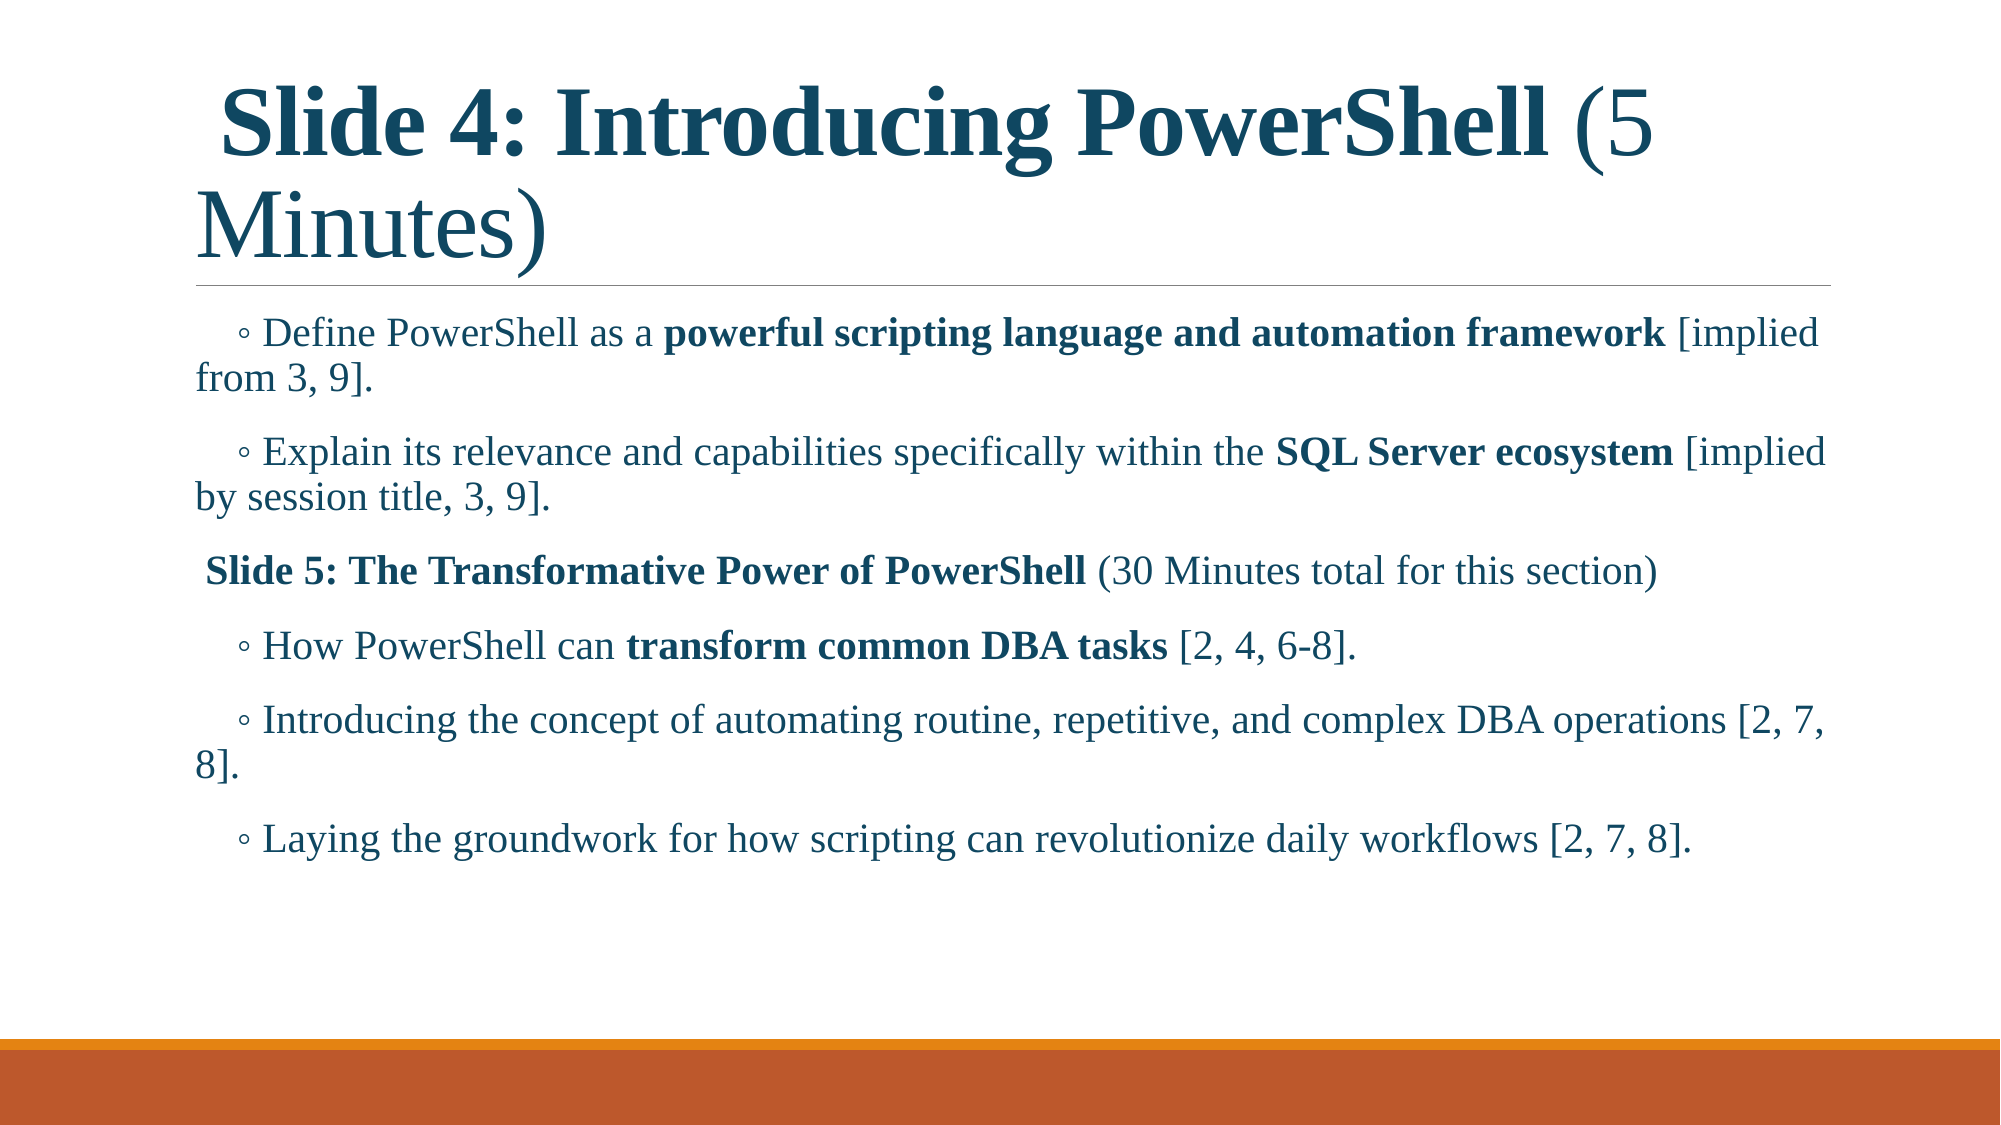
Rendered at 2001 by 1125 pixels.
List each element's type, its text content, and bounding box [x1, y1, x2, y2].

title Slide 4: Introducing PowerShell (5 Minutes) [180, 47, 1830, 285]
list ◦ Define PowerShell as a powerful scripting language and automation framework [implied from 3, 9]. ◦ Explain its relevance and capabilities specifically within the SQL Server ecosystem [implied by session title, 3, 9]. Slide 5: The Transformative Power of PowerShell (30 Minutes total for this section) ◦ How PowerShell can transform common DBA tasks [2, 4, 6-8]. ◦ Introducing the concept of automating routine, repetitive, and complex DBA operations [2, 7, 8]. ◦ Laying the groundwork for how scripting can revolutionize daily workflows [2, 7, 8]. [180, 302, 1830, 963]
